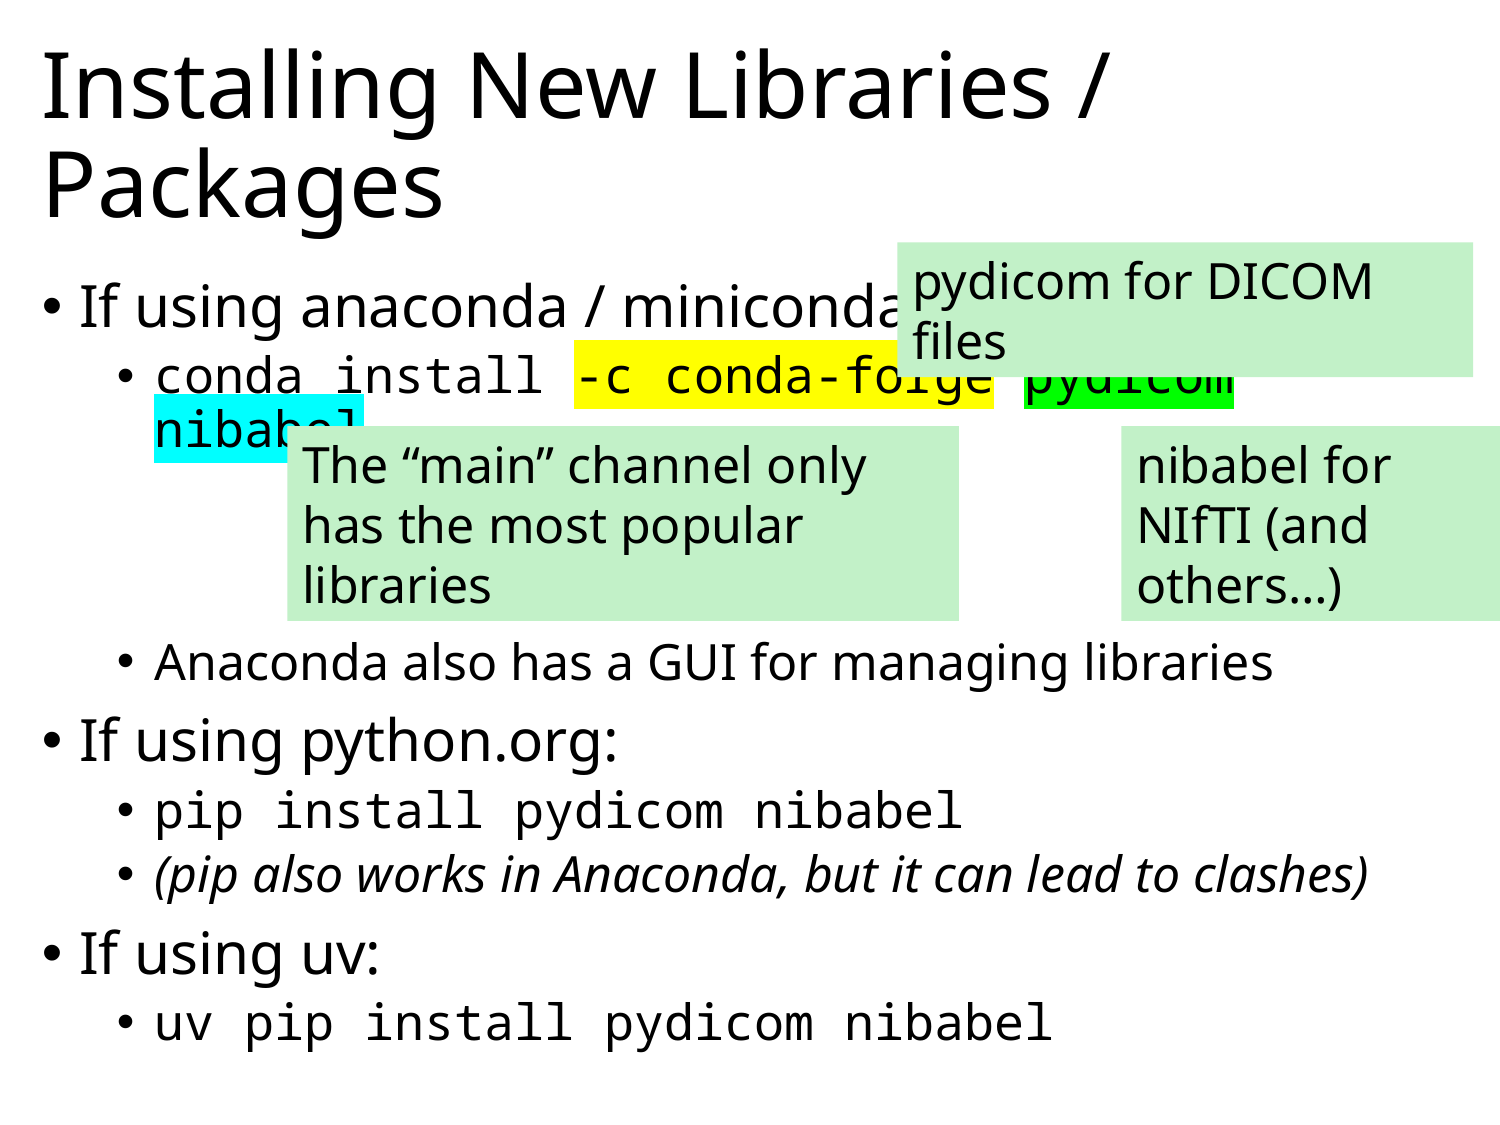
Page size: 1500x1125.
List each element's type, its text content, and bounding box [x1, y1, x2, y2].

text_box The “main” channel only has the most popular libraries [287, 426, 959, 621]
list If using anaconda / miniconda: conda install -c conda-forge pydicom nibabel Anaconda also has a GUI for managing libraries If using python.org: pip install pydicom nibabel (pip also works in Anaconda, but it can lead to clashes) If using uv: uv pip install pydicom nibabel [26, 270, 1474, 1096]
text_box nibabel for NIfTI (and others…) [1121, 426, 1500, 621]
text_box pydicom for DICOM files [897, 242, 1474, 378]
title Installing New Libraries / Packages [26, 29, 1474, 247]
